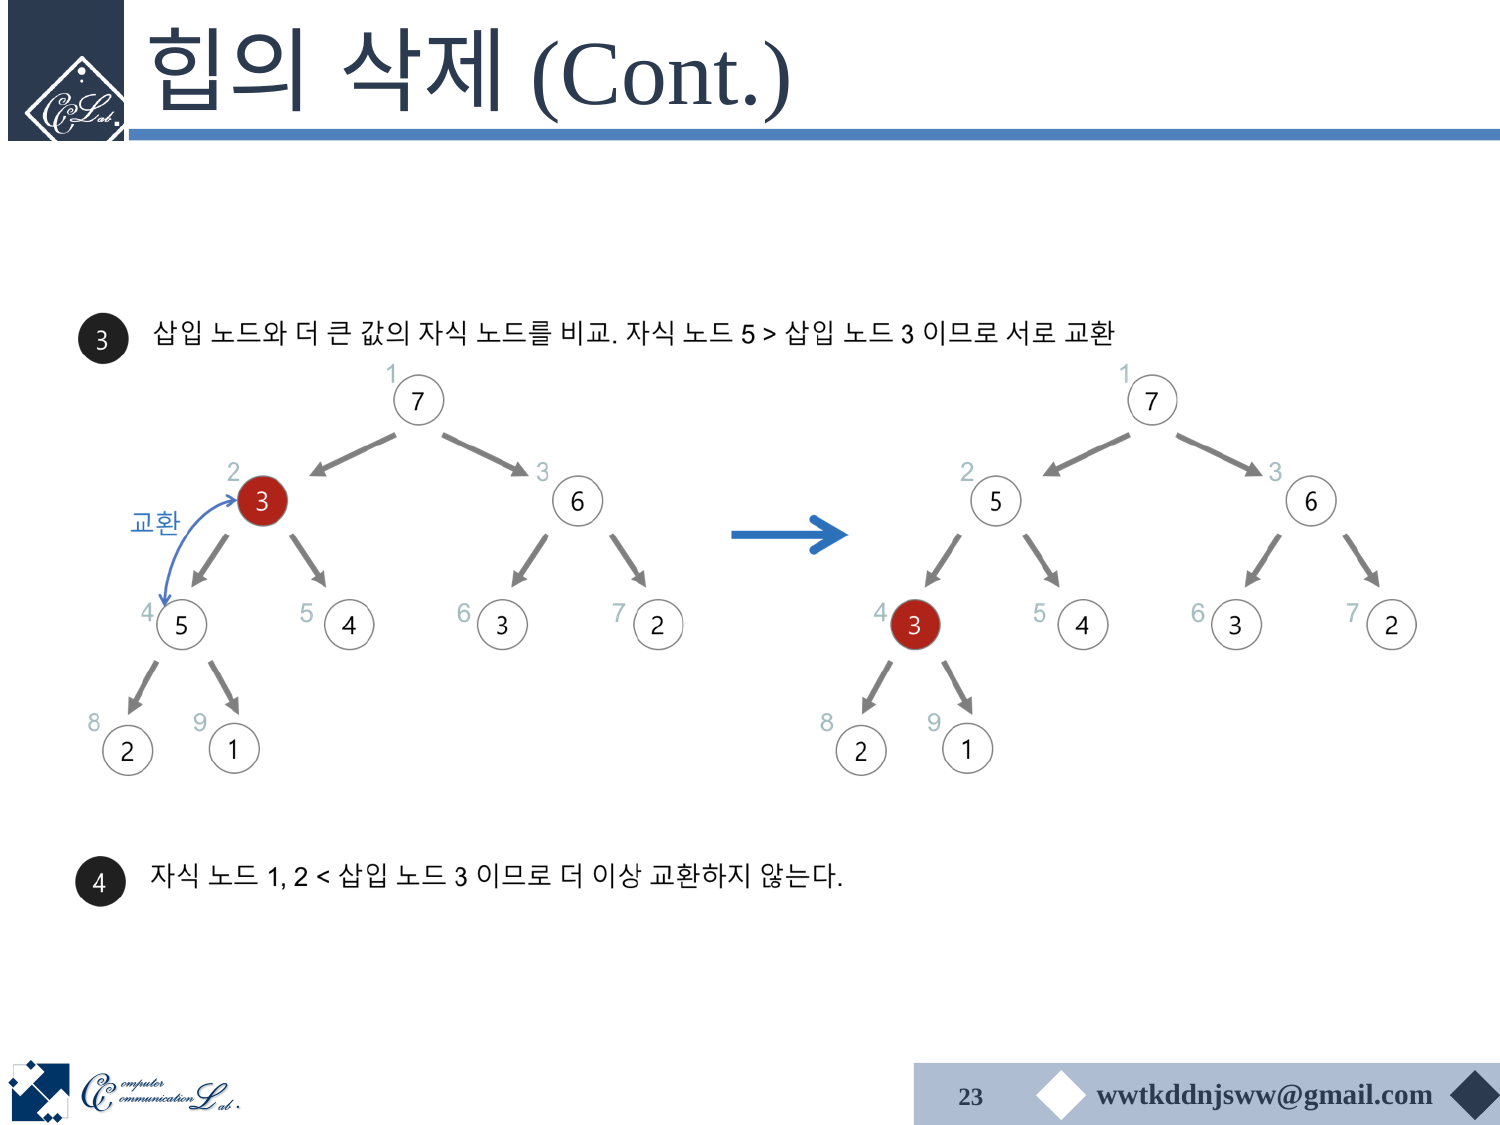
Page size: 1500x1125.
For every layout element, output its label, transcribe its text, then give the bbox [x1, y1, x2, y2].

picture [7, 1058, 243, 1125]
picture [8, 0, 124, 141]
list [8, 264, 1493, 944]
title 힙의 삭제(Cont.) [129, 10, 1474, 126]
